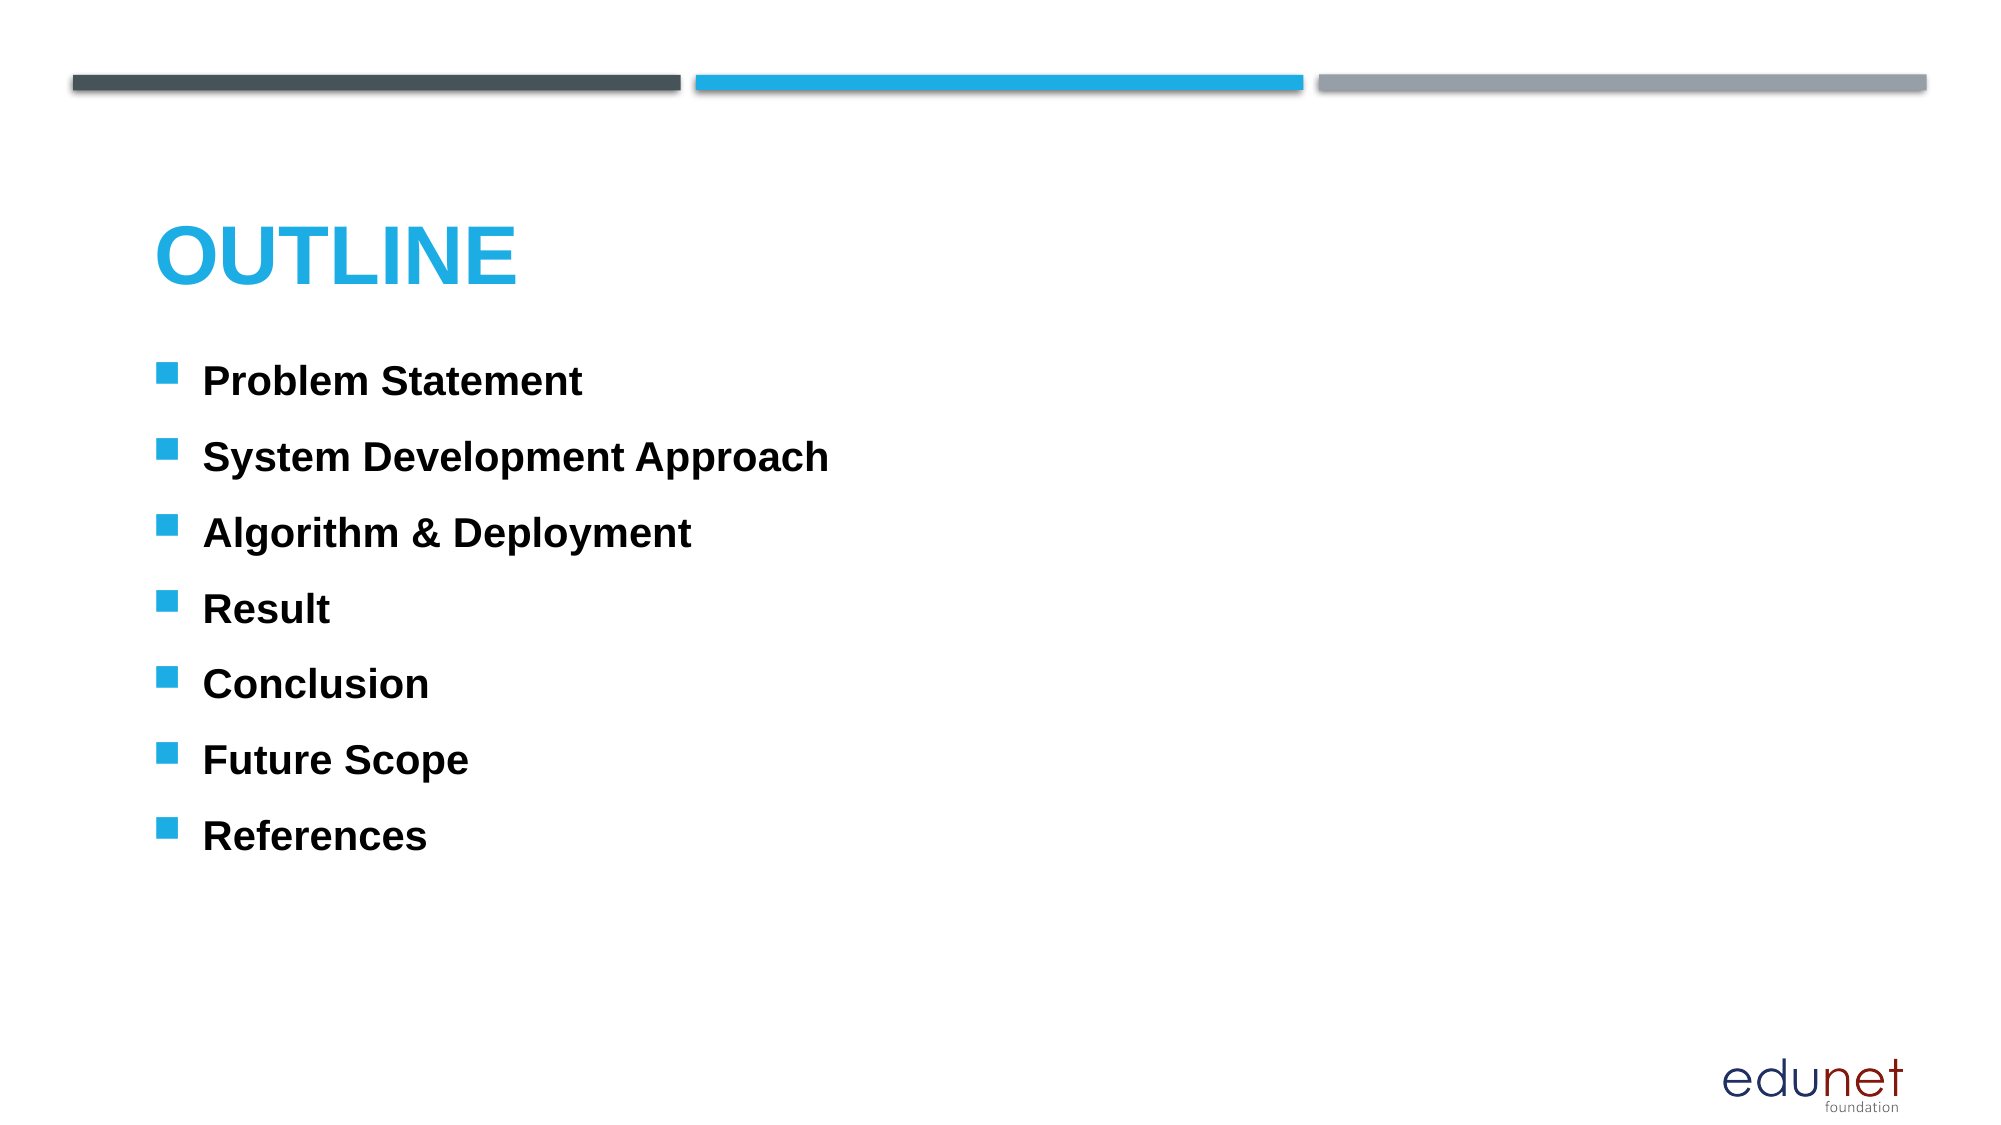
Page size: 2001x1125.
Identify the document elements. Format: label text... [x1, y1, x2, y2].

list Problem Statement System Development Approach Algorithm & Deployment Result Conclusion Future Scope References [137, 265, 1945, 1125]
title OUTLINE [139, 91, 1865, 265]
